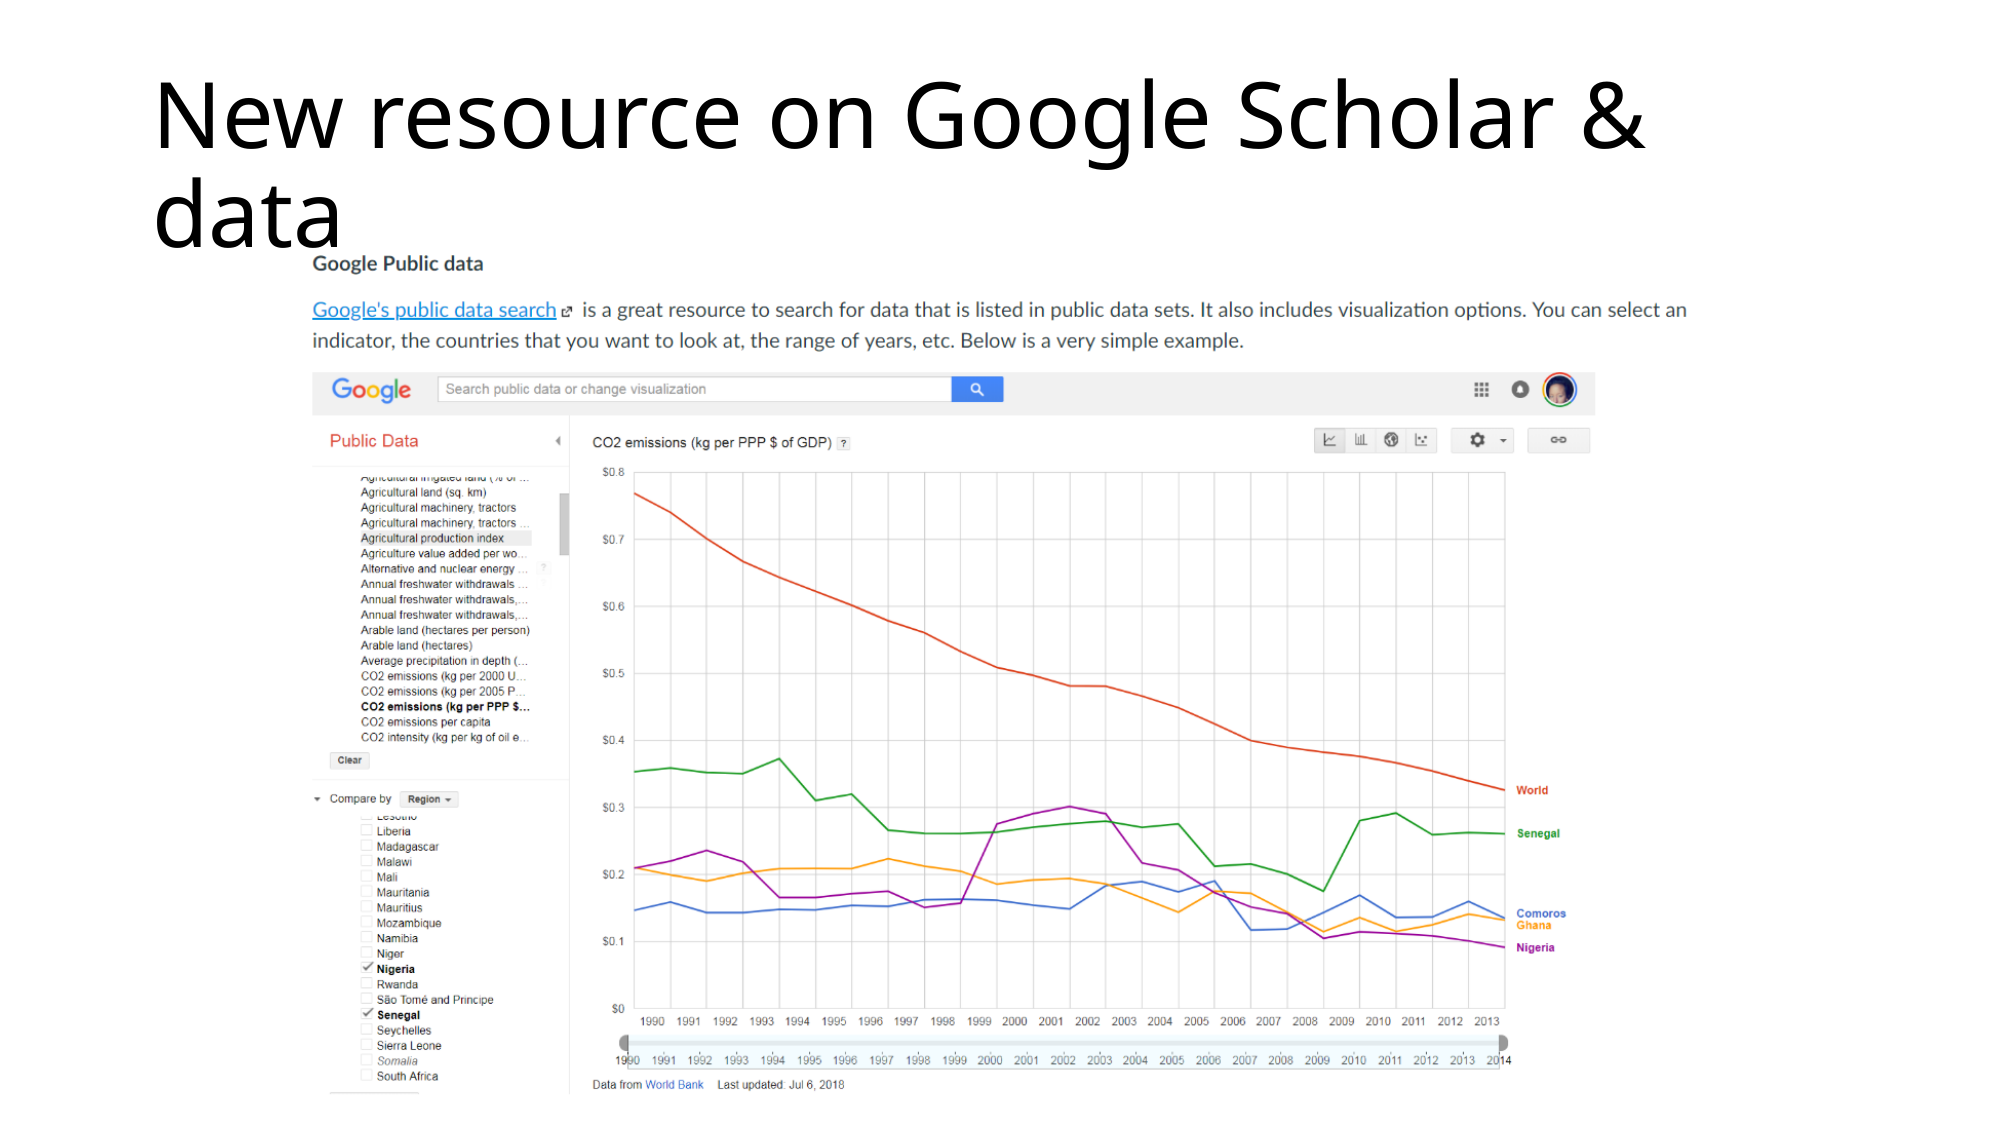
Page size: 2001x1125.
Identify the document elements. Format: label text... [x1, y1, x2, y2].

picture [298, 247, 1702, 1125]
title New resource on Google Scholar & data [137, 59, 1863, 278]
